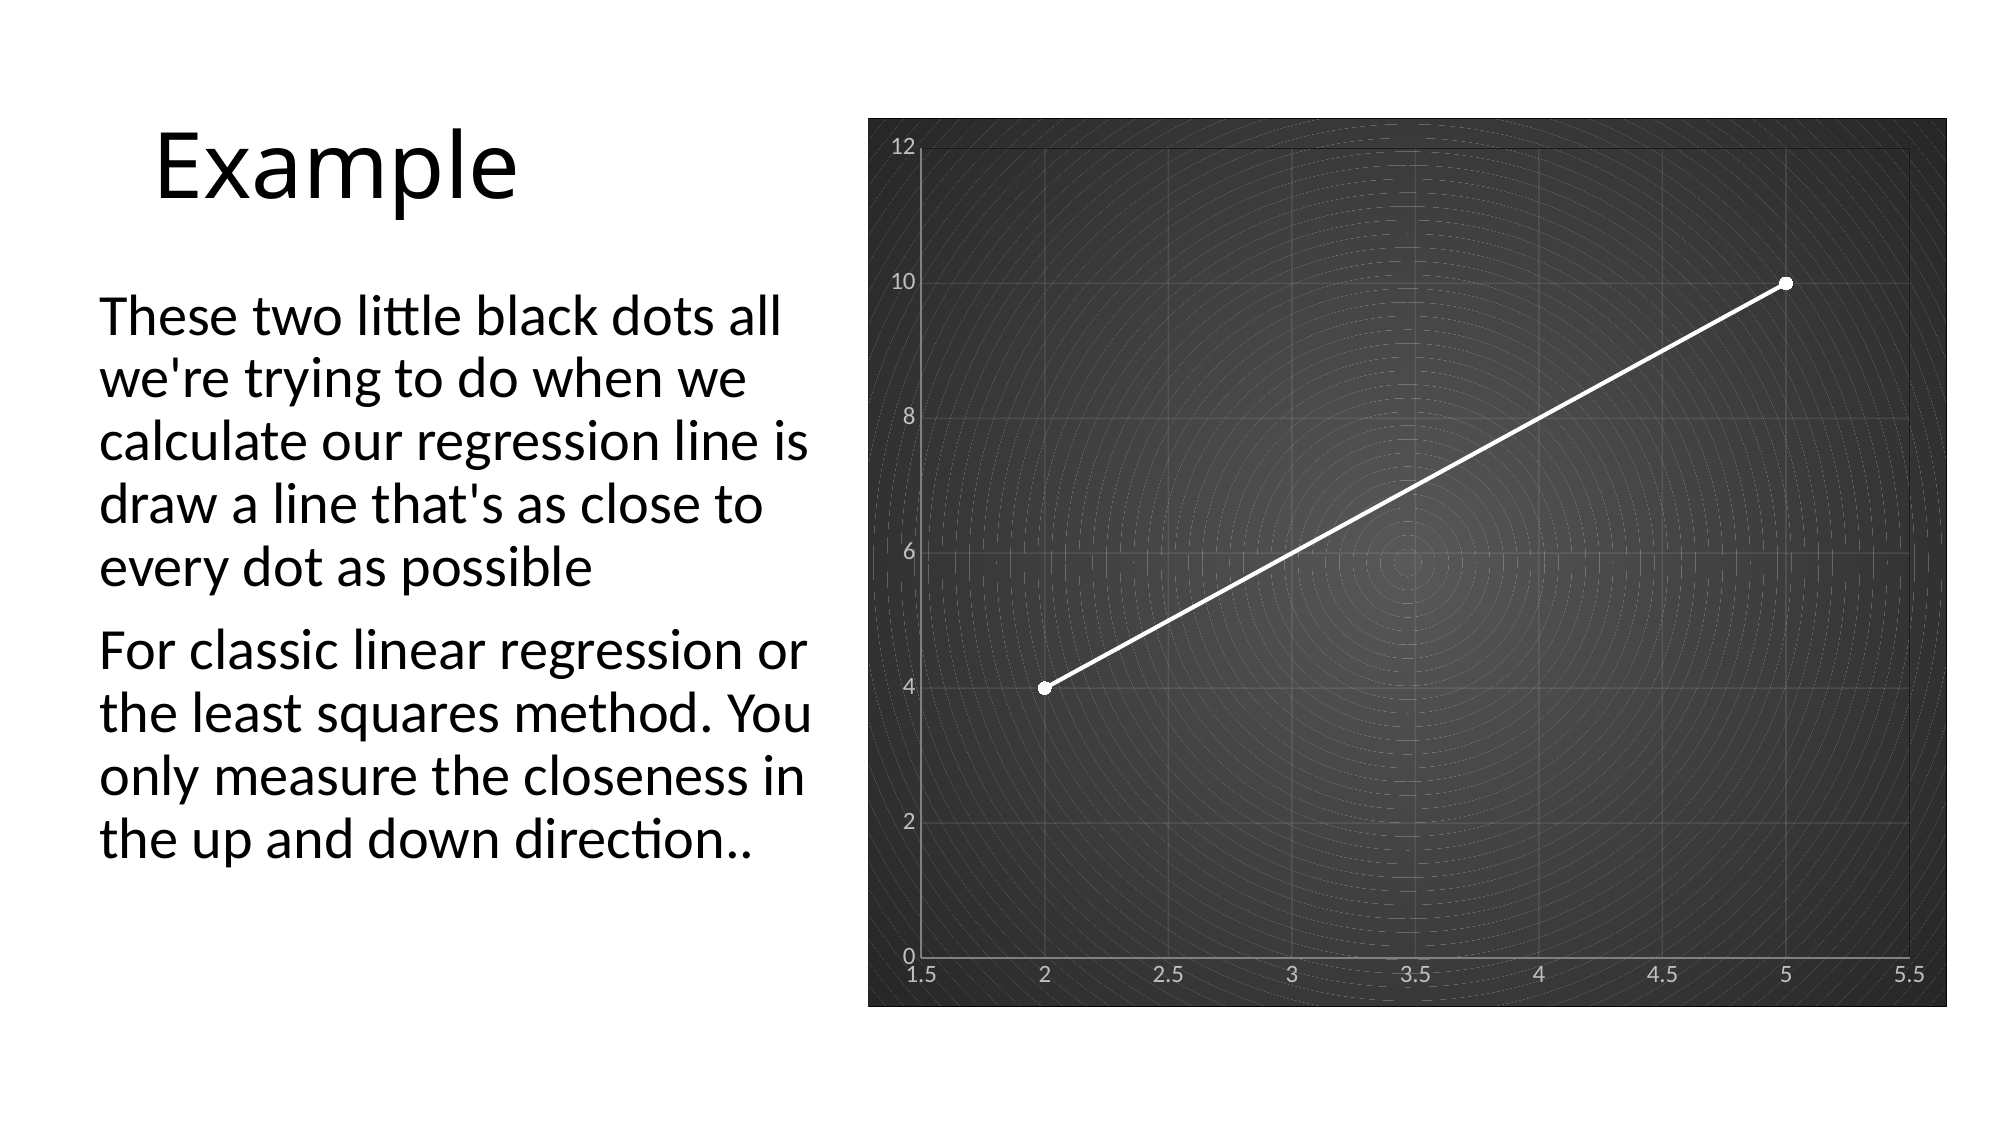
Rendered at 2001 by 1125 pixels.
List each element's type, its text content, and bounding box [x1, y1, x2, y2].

title Example [137, 59, 1863, 277]
chart [868, 117, 1947, 1007]
list These two little black dots all we're trying to do when we calculate our regression line is draw a line that's as close to every dot as possible For classic linear regression or the least squares method. You only measure the closeness in the up and down direction.. [84, 277, 868, 992]
